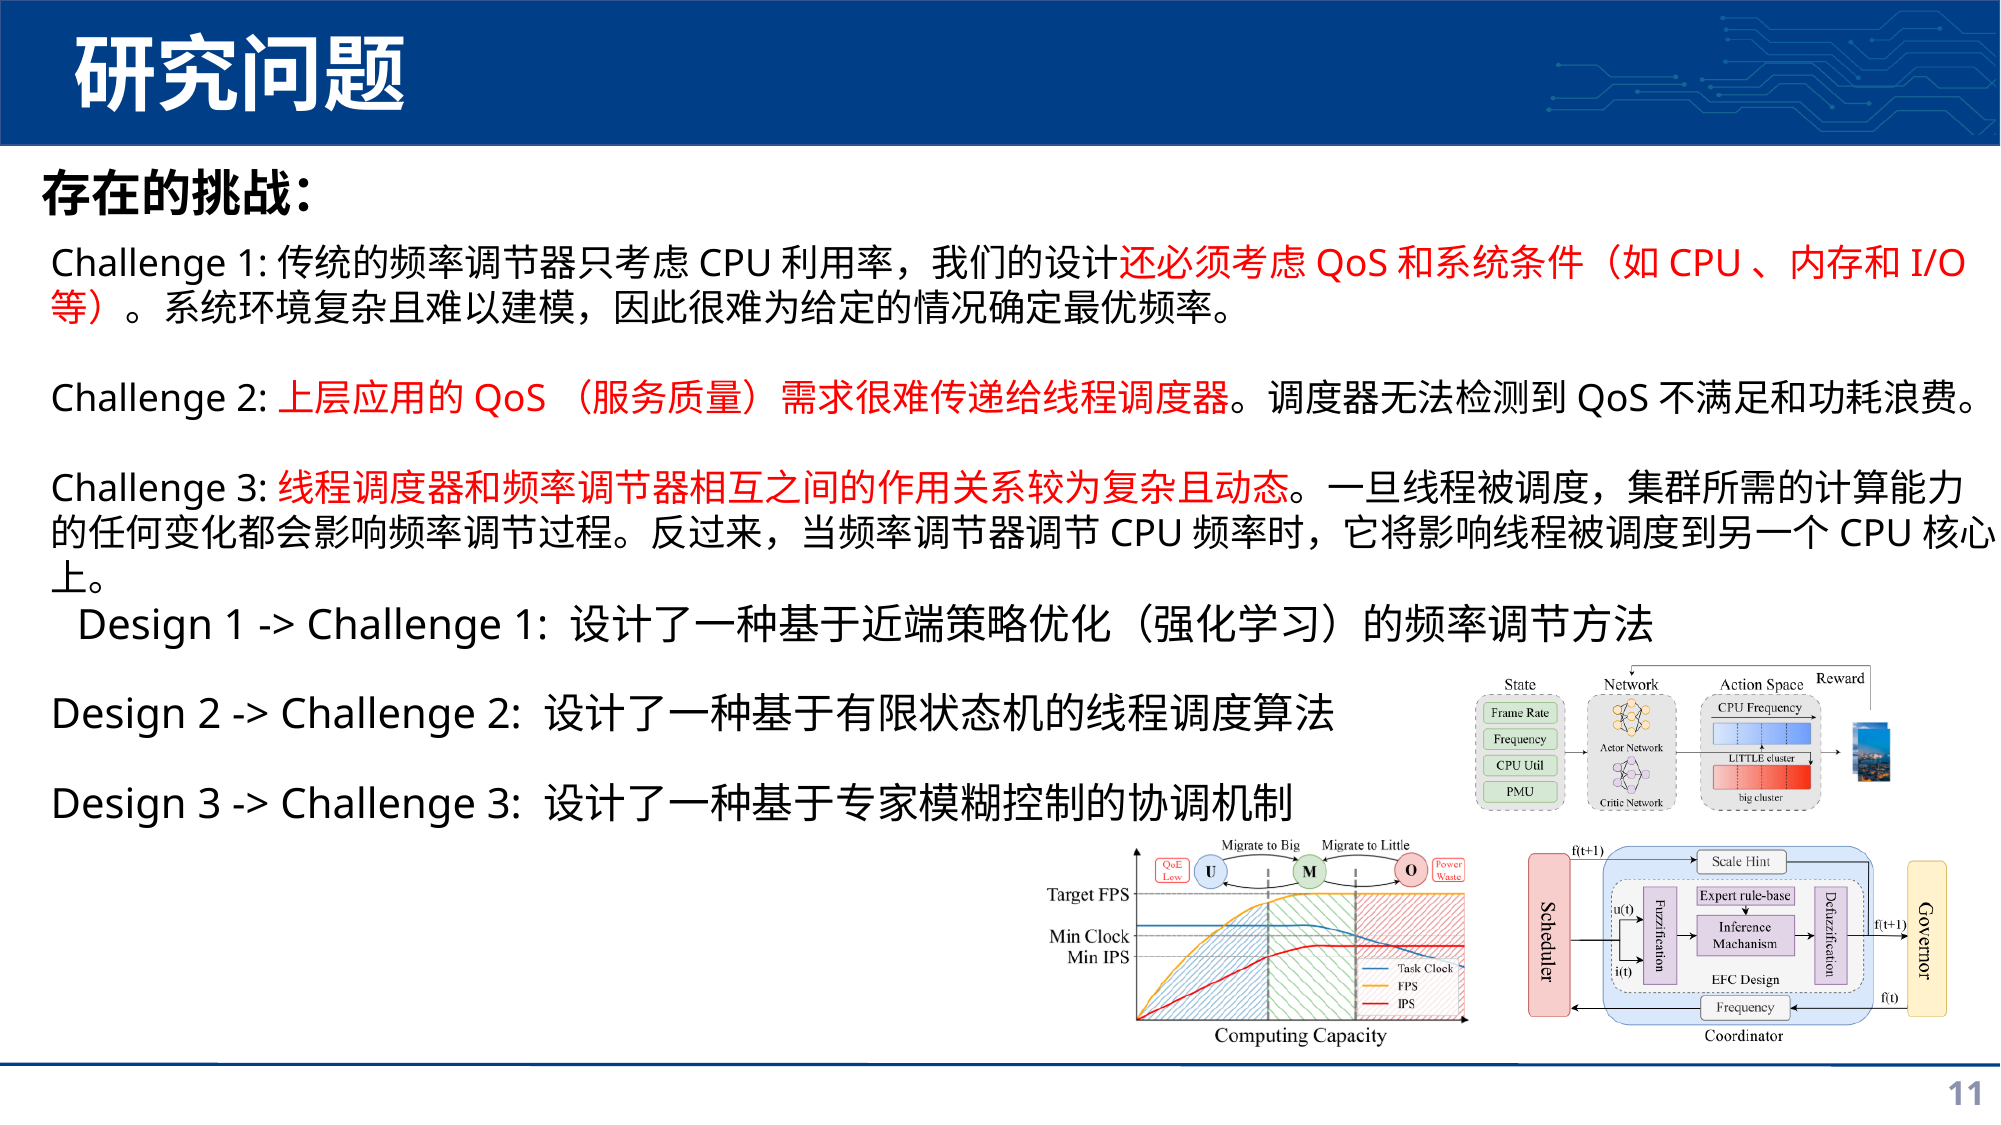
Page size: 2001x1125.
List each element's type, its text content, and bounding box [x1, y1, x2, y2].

slide_number 11 [1550, 1065, 2000, 1125]
text_box Design 2 -> Challenge 2: 设计了一种基于有限状态机的线程调度算法 [35, 679, 1379, 745]
title 研究问题 [58, 3, 2000, 153]
text_box Challenge 1:传统的频率调节器只考虑CPU利用率，我们的设计还必须考虑QoS和系统条件（如CPU、内存和I/O等）。系统环境复杂且难以建模，因此很难为给定的情况确定最优频率。 Challenge 2:上层应用的QoS（服务质量）需求很难传递给线程调度器。调度器无法检测到QoS不满足和功耗浪费。 Challenge 3:线程调度器和频率调节器相互之间的作用关系较为复杂且动态。一旦线程被调度，集群所需的计算能力的任何变化都会影响频率调节过程。反过来，当频率调节器调节CPU频率时，它将影响线程被调度到另一个CPU核心上。 [35, 231, 2000, 652]
picture [1007, 652, 1900, 1061]
text_box Design 3 -> Challenge 3: 设计了一种基于专家模糊控制的协调机制 [35, 769, 1379, 884]
text_box Design 1 -> Challenge 1: 设计了一种基于近端策略优化（强化学习）的频率调节方法 [62, 590, 1670, 655]
text_box 存在的挑战： [27, 154, 369, 230]
picture [1510, 832, 1971, 1057]
